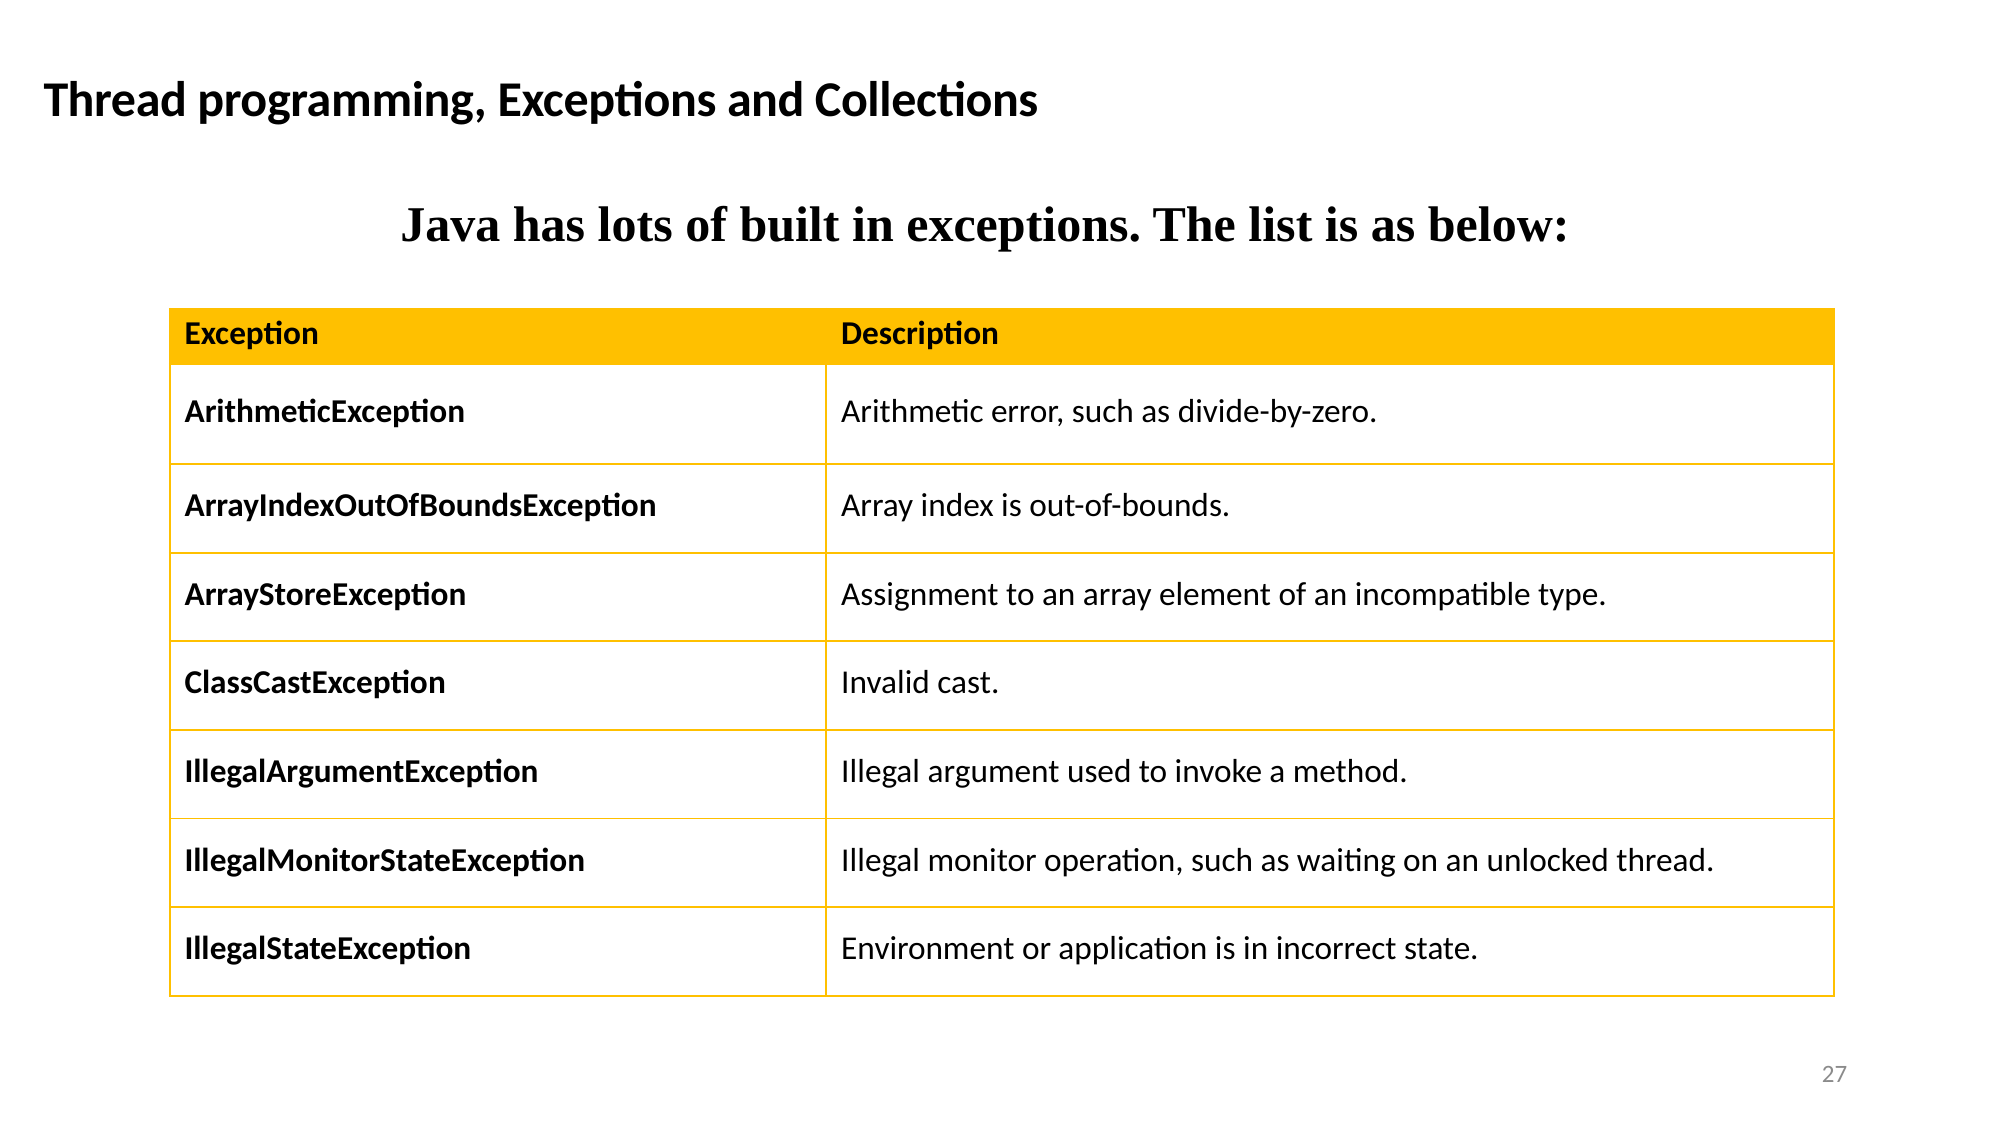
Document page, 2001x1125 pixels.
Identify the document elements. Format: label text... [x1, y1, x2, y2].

table_header Description [827, 310, 1833, 363]
table_cell Assignment to an array element of an incompatible type. [827, 554, 1833, 640]
table_cell ArrayIndexOutOfBoundsException [171, 465, 825, 552]
table_cell Invalid cast. [827, 642, 1833, 729]
text_box Thread programming, Exceptions and Collections [33, 59, 1716, 134]
table_cell Array index is out-of-bounds. [827, 465, 1833, 552]
table_cell IllegalStateException [171, 908, 825, 995]
table_cell Illegal monitor operation, such as waiting on an unlocked thread. [827, 819, 1833, 906]
table_cell ClassCastException [171, 642, 825, 729]
table_cell IllegalMonitorStateException [171, 819, 825, 906]
table_cell IllegalArgumentException [171, 731, 825, 818]
table_header Exception [171, 310, 825, 363]
slide_number 27 [1412, 1042, 1863, 1103]
table_cell ArrayStoreException [171, 554, 825, 640]
table_cell Environment or application is in incorrect state. [827, 908, 1833, 995]
table_cell ArithmeticException [171, 365, 825, 463]
table_cell Arithmetic error, such as divide-by-zero. [827, 365, 1833, 463]
table_cell Illegal argument used to invoke a method. [827, 731, 1833, 818]
text_box Java has lots of built in exceptions. The list is as below: [33, 183, 1976, 259]
